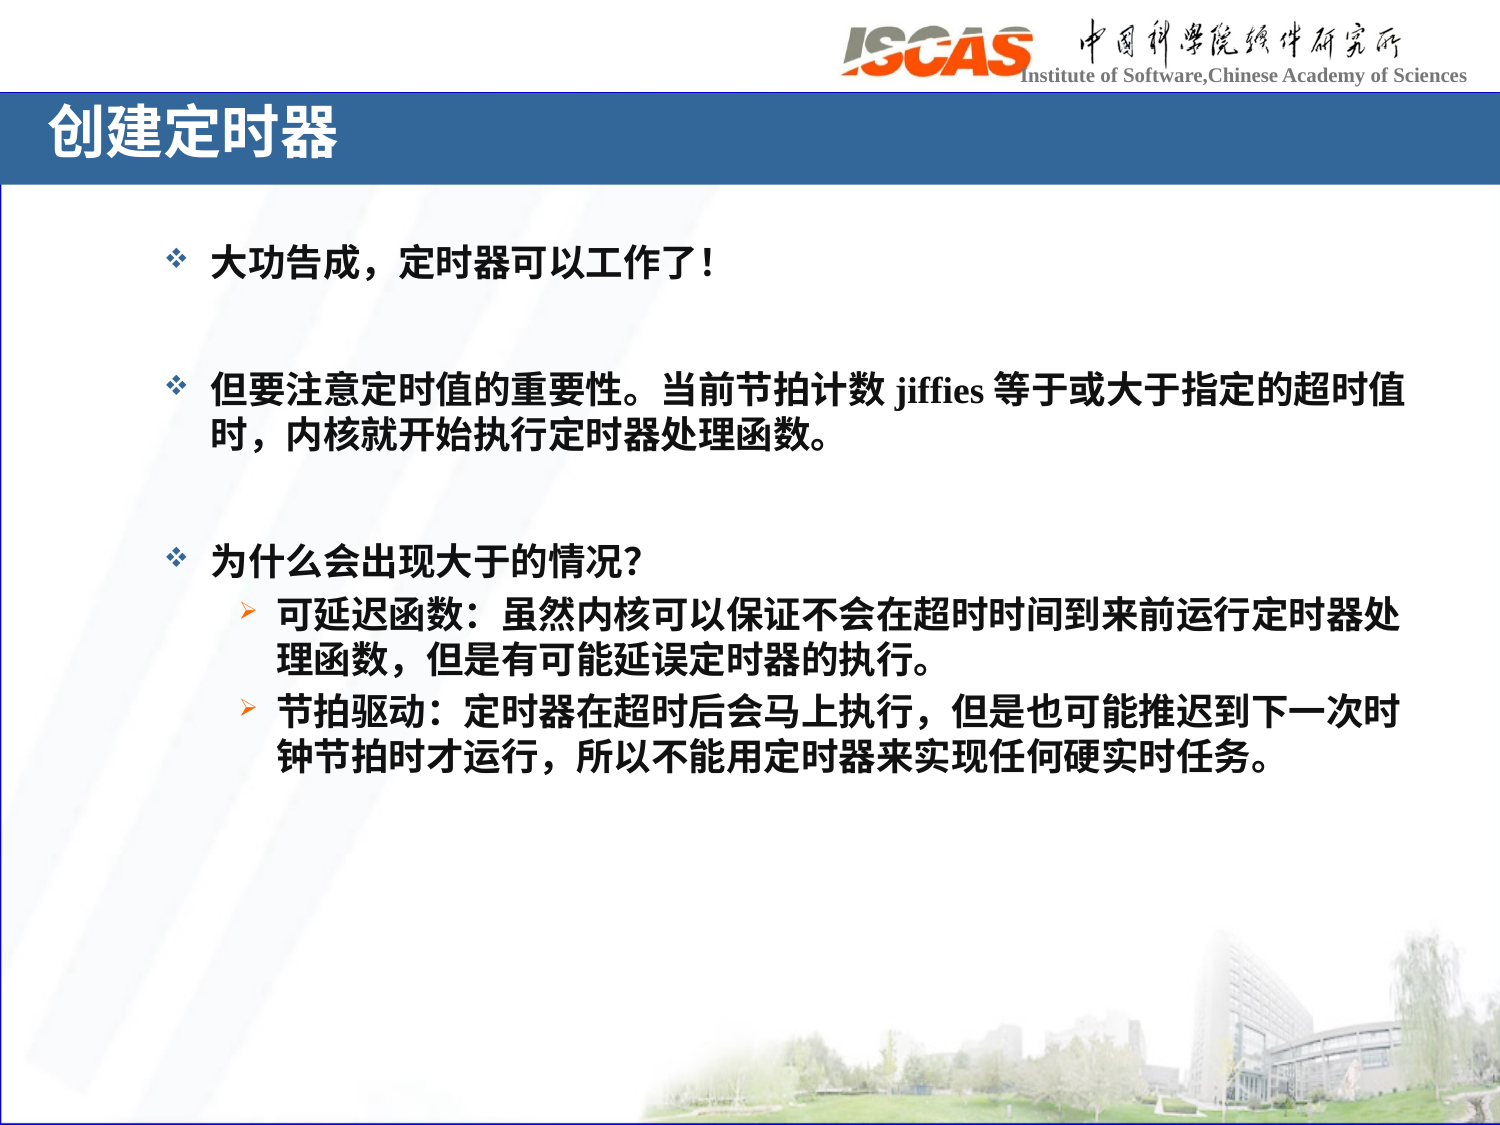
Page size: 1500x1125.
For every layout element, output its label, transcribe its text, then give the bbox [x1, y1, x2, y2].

picture [1077, 15, 1402, 71]
title 创建定时器 [0, 93, 1500, 185]
list 大功告成，定时器可以工作了！ 但要注意定时值的重要性。当前节拍计数jiffies等于或大于指定的超时值时，内核就开始执行定时器处理函数。 为什么会出现大于的情况？ 可延迟函数：虽然内核可以保证不会在超时时间到来前运行定时器处理函数，但是有可能延误定时器的执行。 节拍驱动：定时器在超时后会马上执行，但是也可能推迟到下一次时钟节拍时才运行，所以不能用定时器来实现任何硬实时任务。 [73, 231, 1426, 988]
picture [0, 185, 1500, 1125]
picture [837, 18, 1045, 87]
